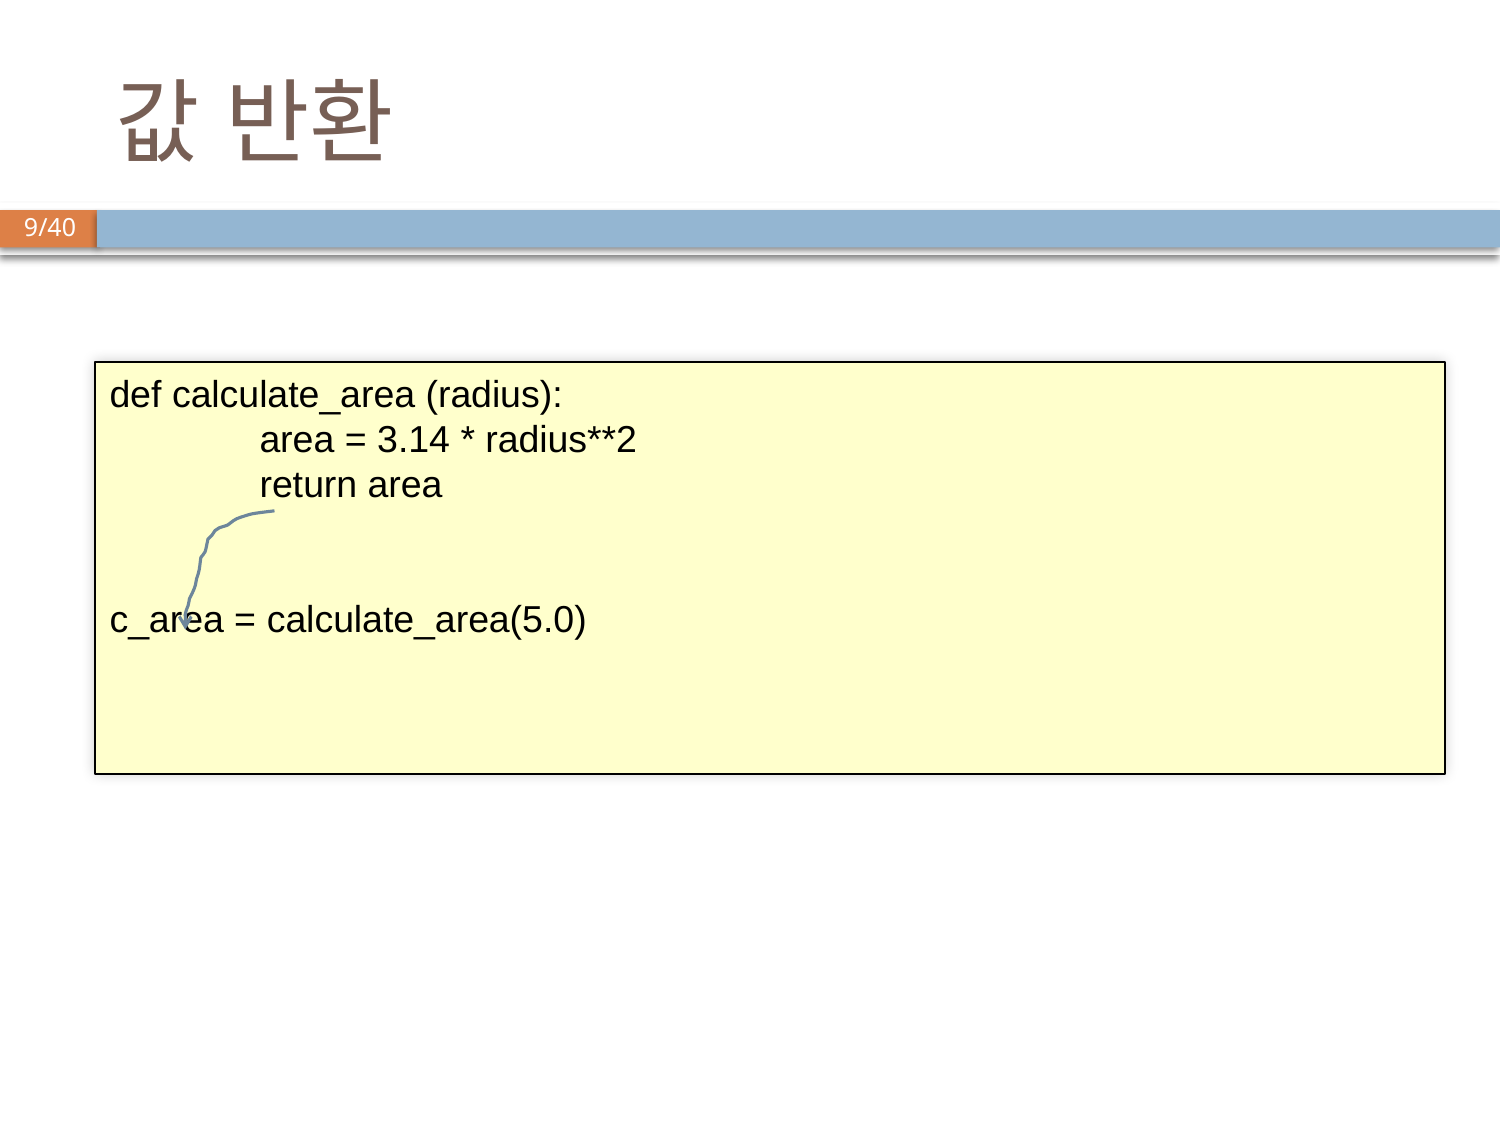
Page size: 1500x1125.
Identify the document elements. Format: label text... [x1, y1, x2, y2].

text_box def calculate_area (radius): area = 3.14 * radius**2 return area c_area = calculate_area(5.0) [94, 362, 1445, 774]
title 값 반환 [100, 37, 1438, 200]
text_box [178, 509, 275, 630]
